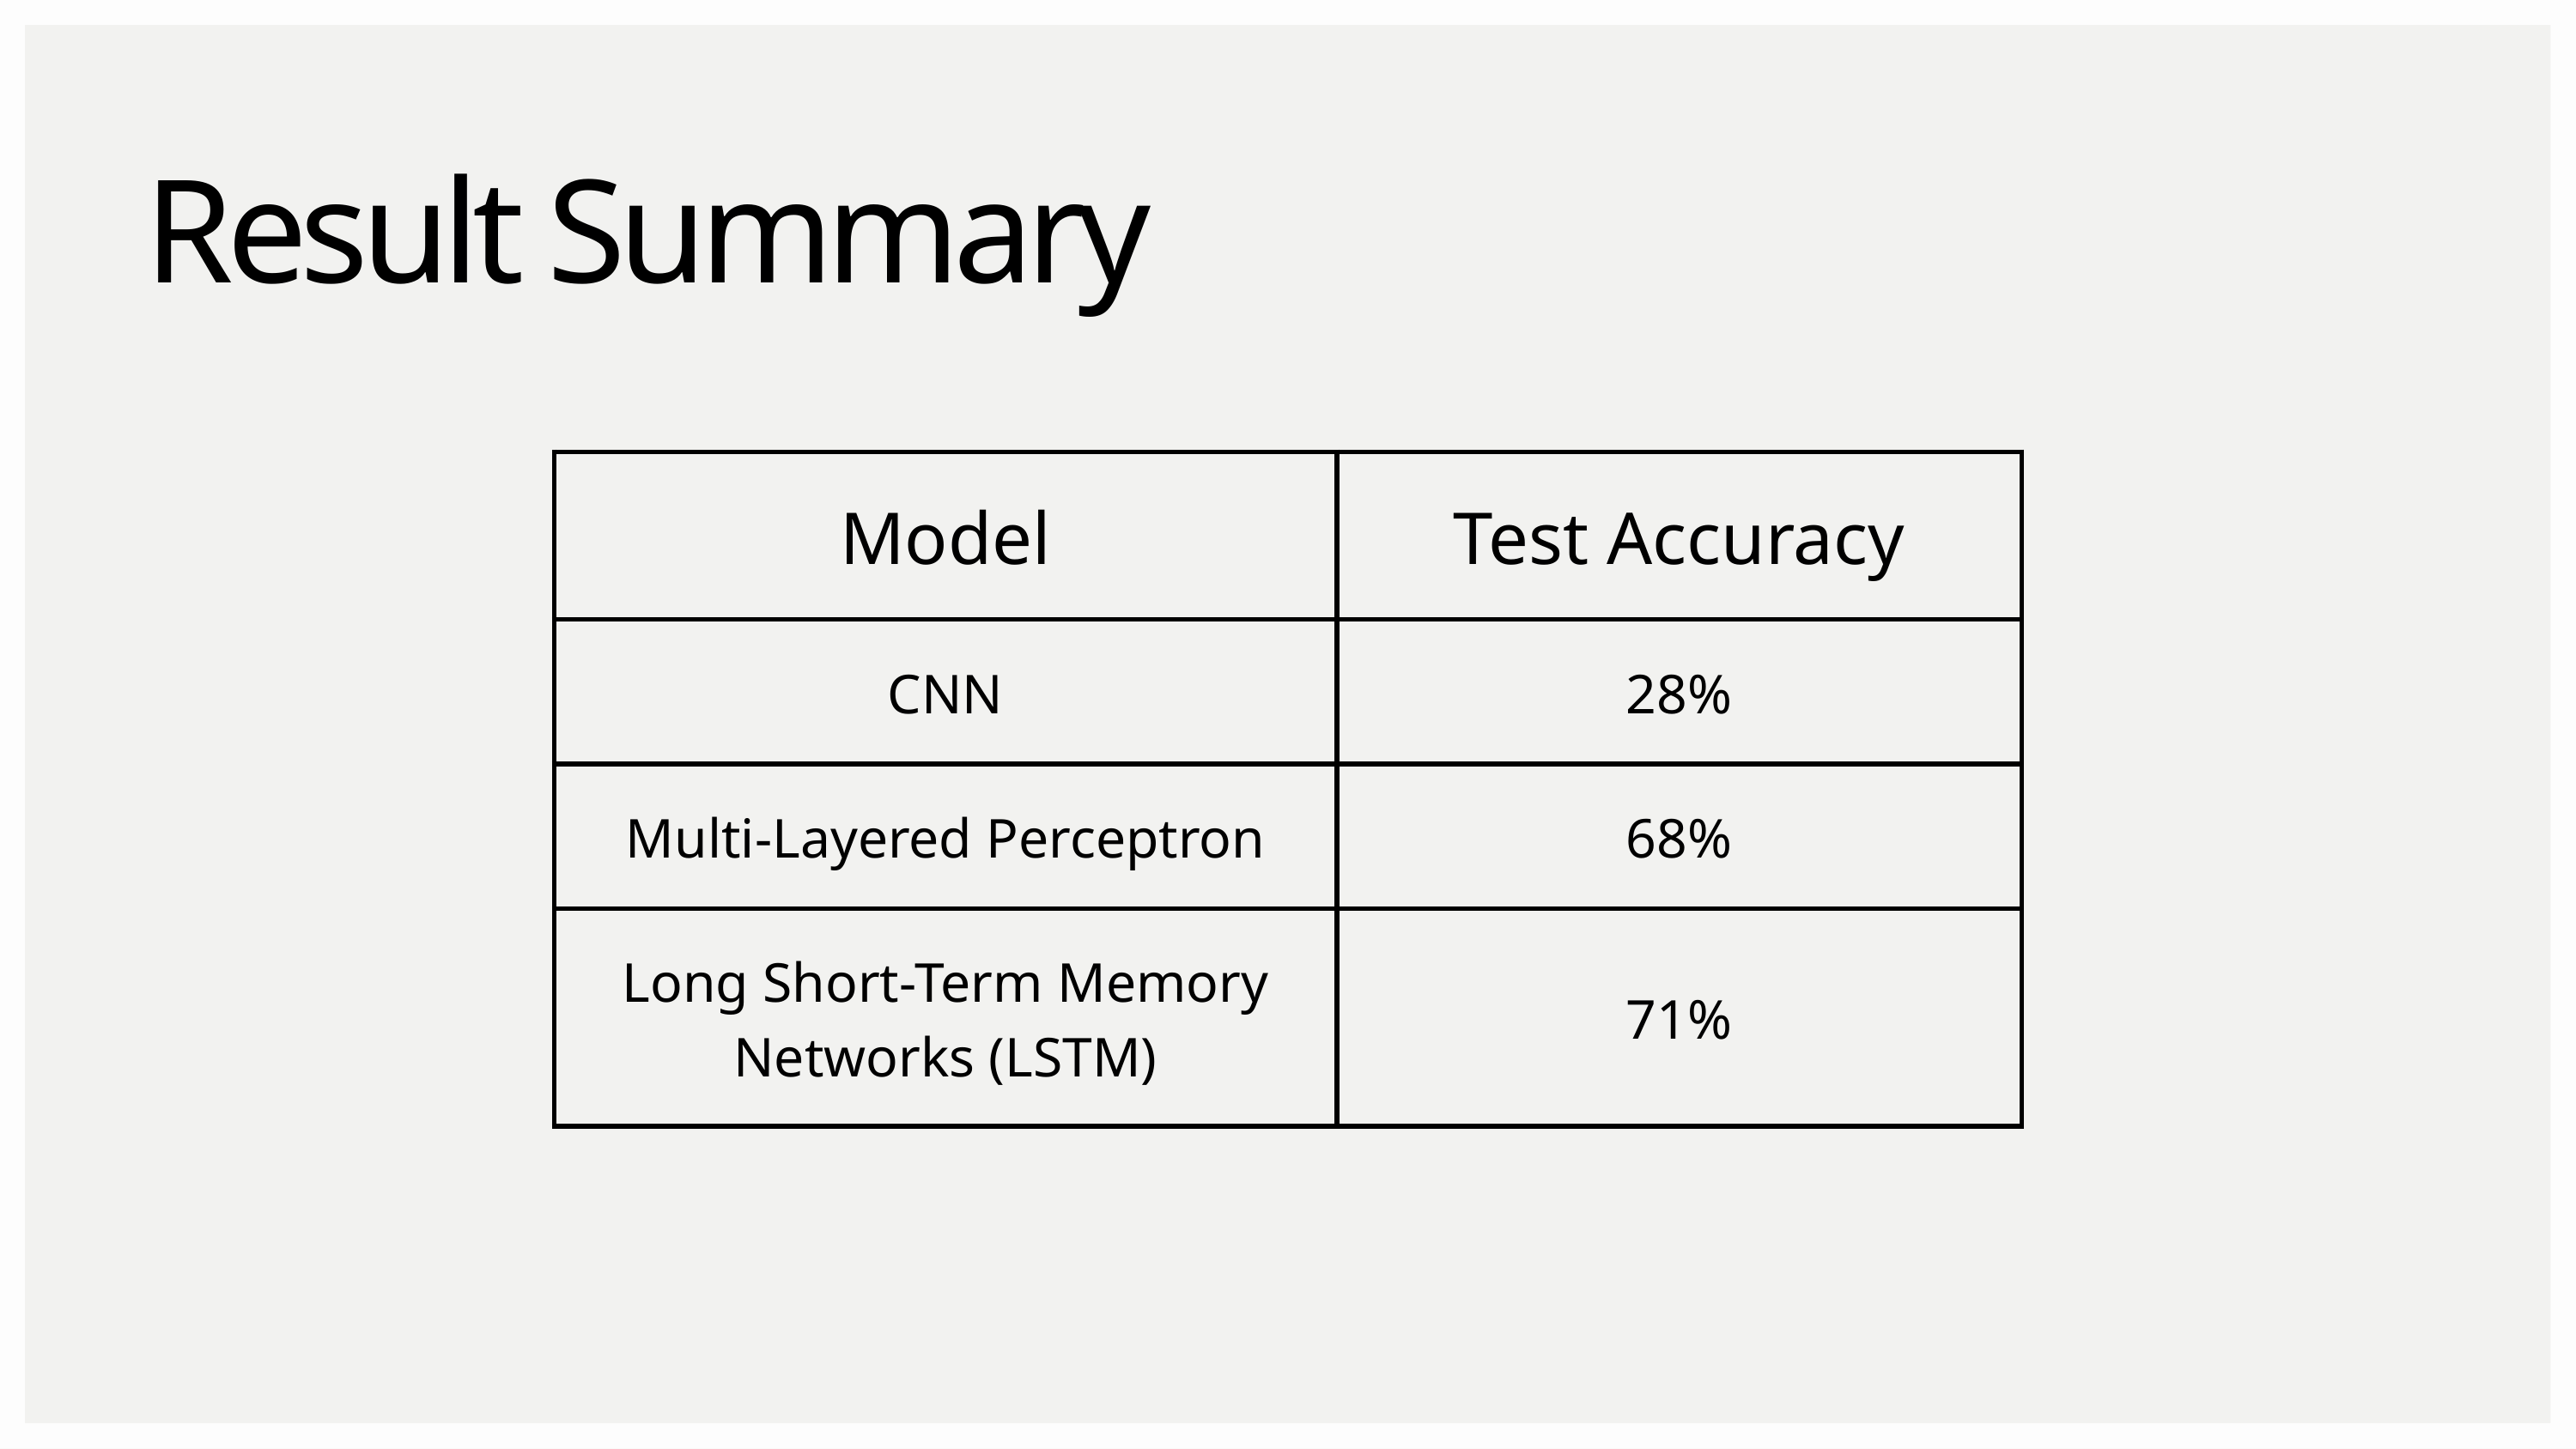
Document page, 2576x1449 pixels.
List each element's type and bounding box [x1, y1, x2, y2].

text_box [0, 0, 2576, 1449]
